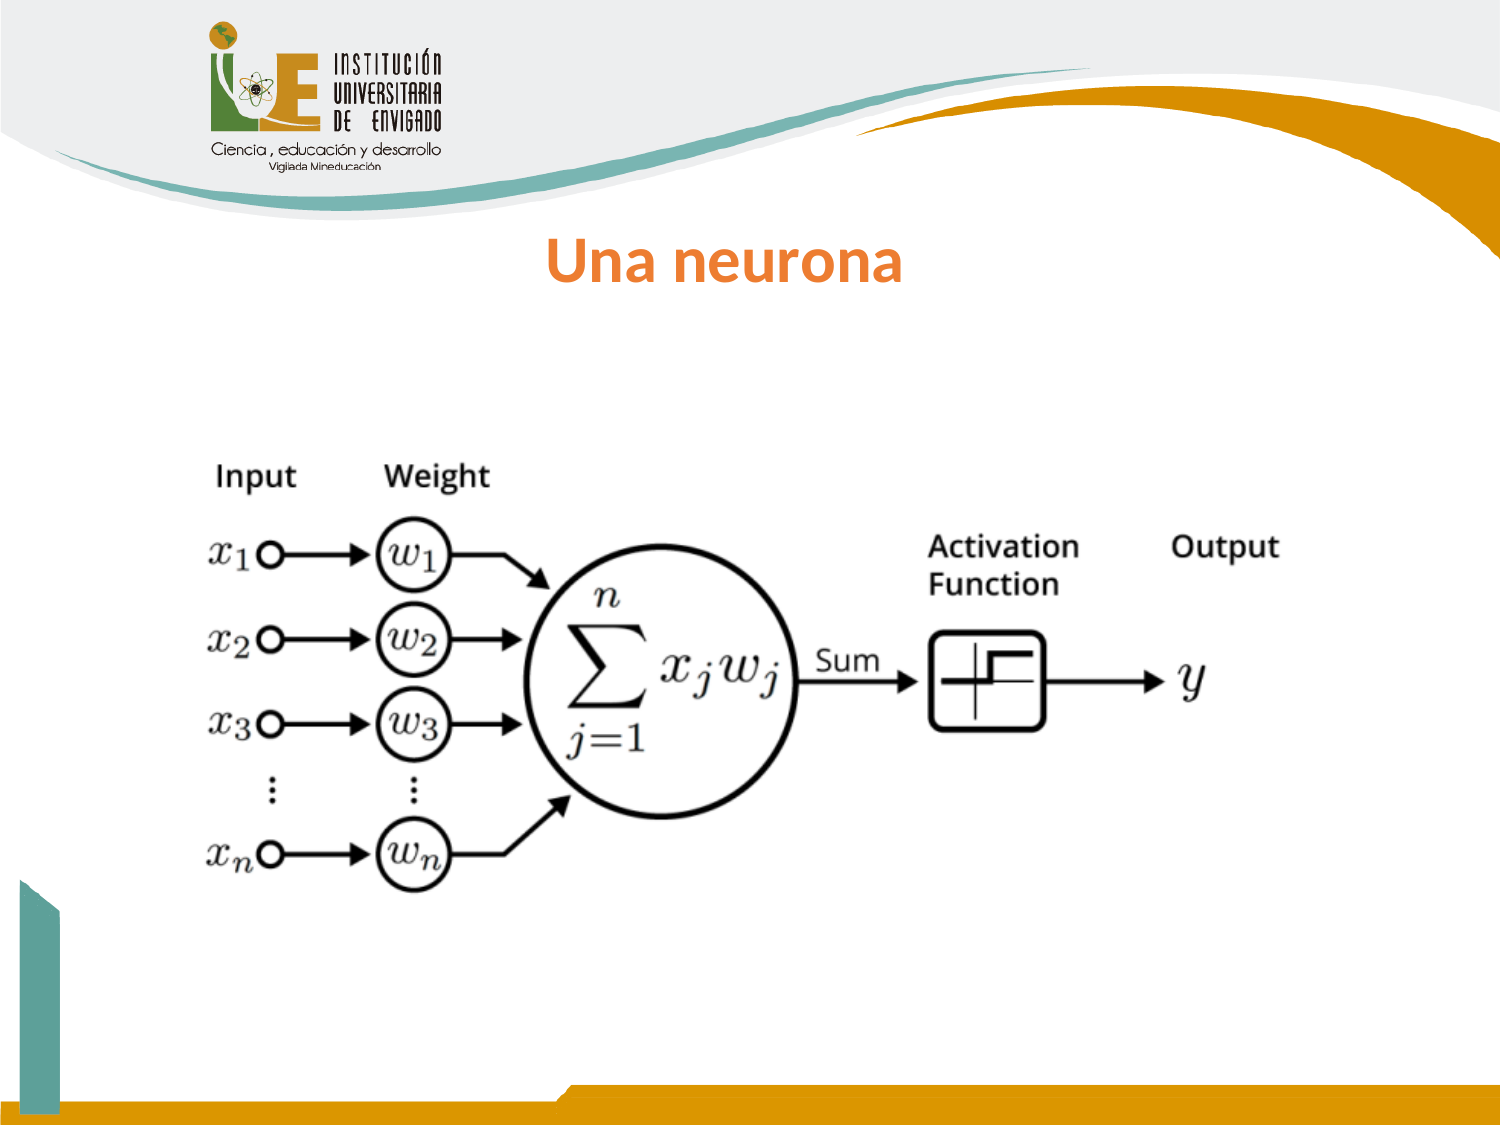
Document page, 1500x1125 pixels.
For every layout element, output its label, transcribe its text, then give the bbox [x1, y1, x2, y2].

picture [0, 454, 1500, 1125]
picture [0, 0, 1500, 266]
text_box Una neurona [0, 266, 1465, 304]
